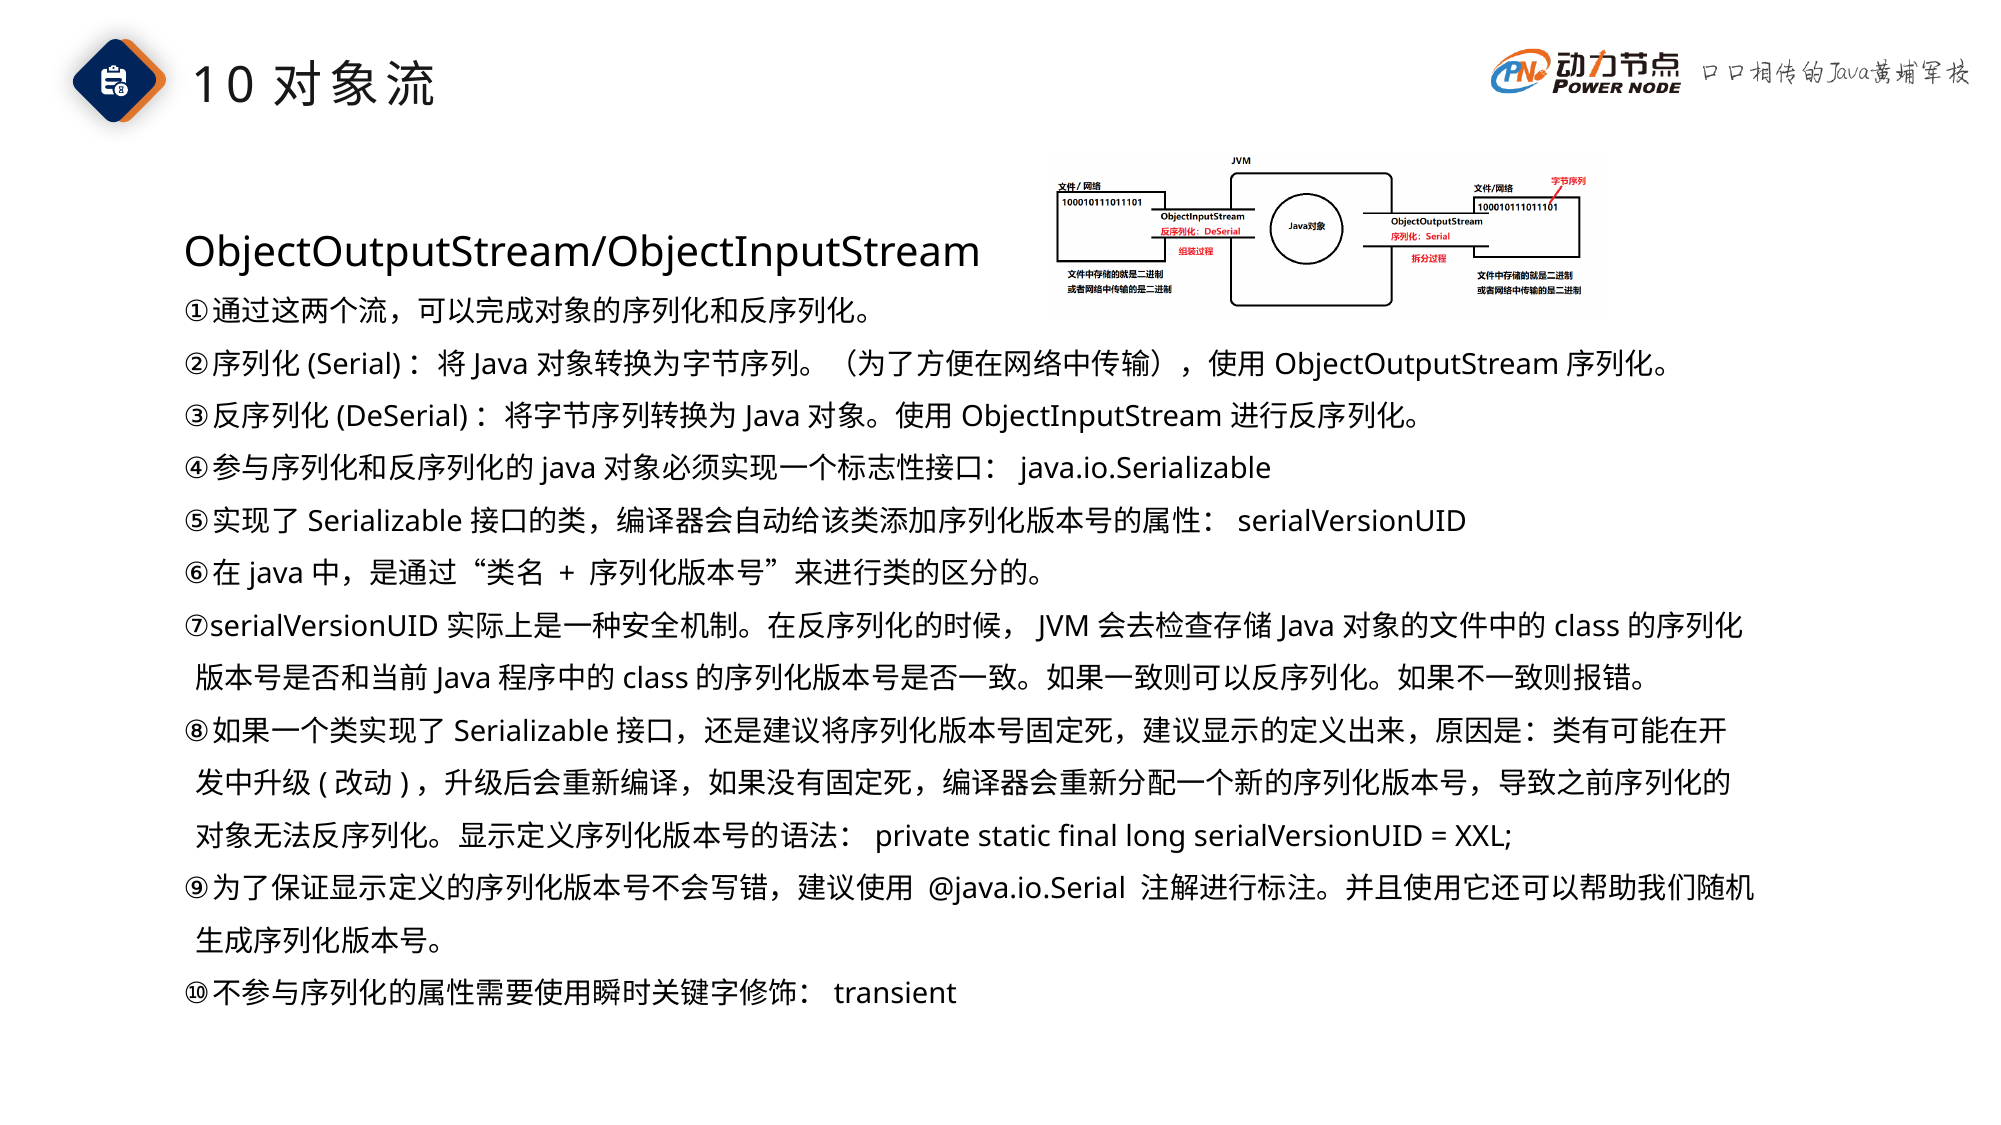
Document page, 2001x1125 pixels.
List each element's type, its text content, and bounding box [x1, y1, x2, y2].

text_box ObjectOutputStream/ObjectInputStream 通过这两个流，可以完成对象的序列化和反序列化。 序列化(Serial)：将Java对象转换为字节序列。（为了方便在网络中传输），使用ObjectOutputStream序列化。 反序列化(DeSerial)：将字节序列转换为Java对象。使用ObjectInputStream进行反序列化。 参与序列化和反序列化的java对象必须实现一个标志性接口：java.io.Serializable 实现了Serializable接口的类，编译器会自动给该类添加序列化版本号的属性：serialVersionUID 在java中，是通过“类名 + 序列化版本号”来进行类的区分的。 serialVersionUID实际上是一种安全机制。在反序列化的时候，JVM会去检查存储Java对象的文件中的class的序列化版本号是否和当前Java程序中的class的序列化版本号是否一致。如果一致则可以反序列化。如果不一致则报错。 如果一个类实现了Serializable接口，还是建议将序列化版本号固定死，建议显示的定义出来，原因是：类有可能在开发中升级(改动)，升级后会重新编译，如果没有固定死，编译器会重新分配一个新的序列化版本号，导致之前序列化的对象无法反序列化。显示定义序列化版本号的语法：private static final long serialVersionUID = XXL; 为了保证显示定义的序列化版本号不会写错，建议使用 @java.io.Serial 注解进行标注。并且使用它还可以帮助我们随机生成序列化版本号。 不参与序列化的属性需要使用瞬时关键字修饰：transient [183, 177, 1756, 1032]
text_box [81, 48, 158, 113]
picture [1050, 0, 2000, 318]
text_box 10对象流 [176, 45, 1282, 127]
